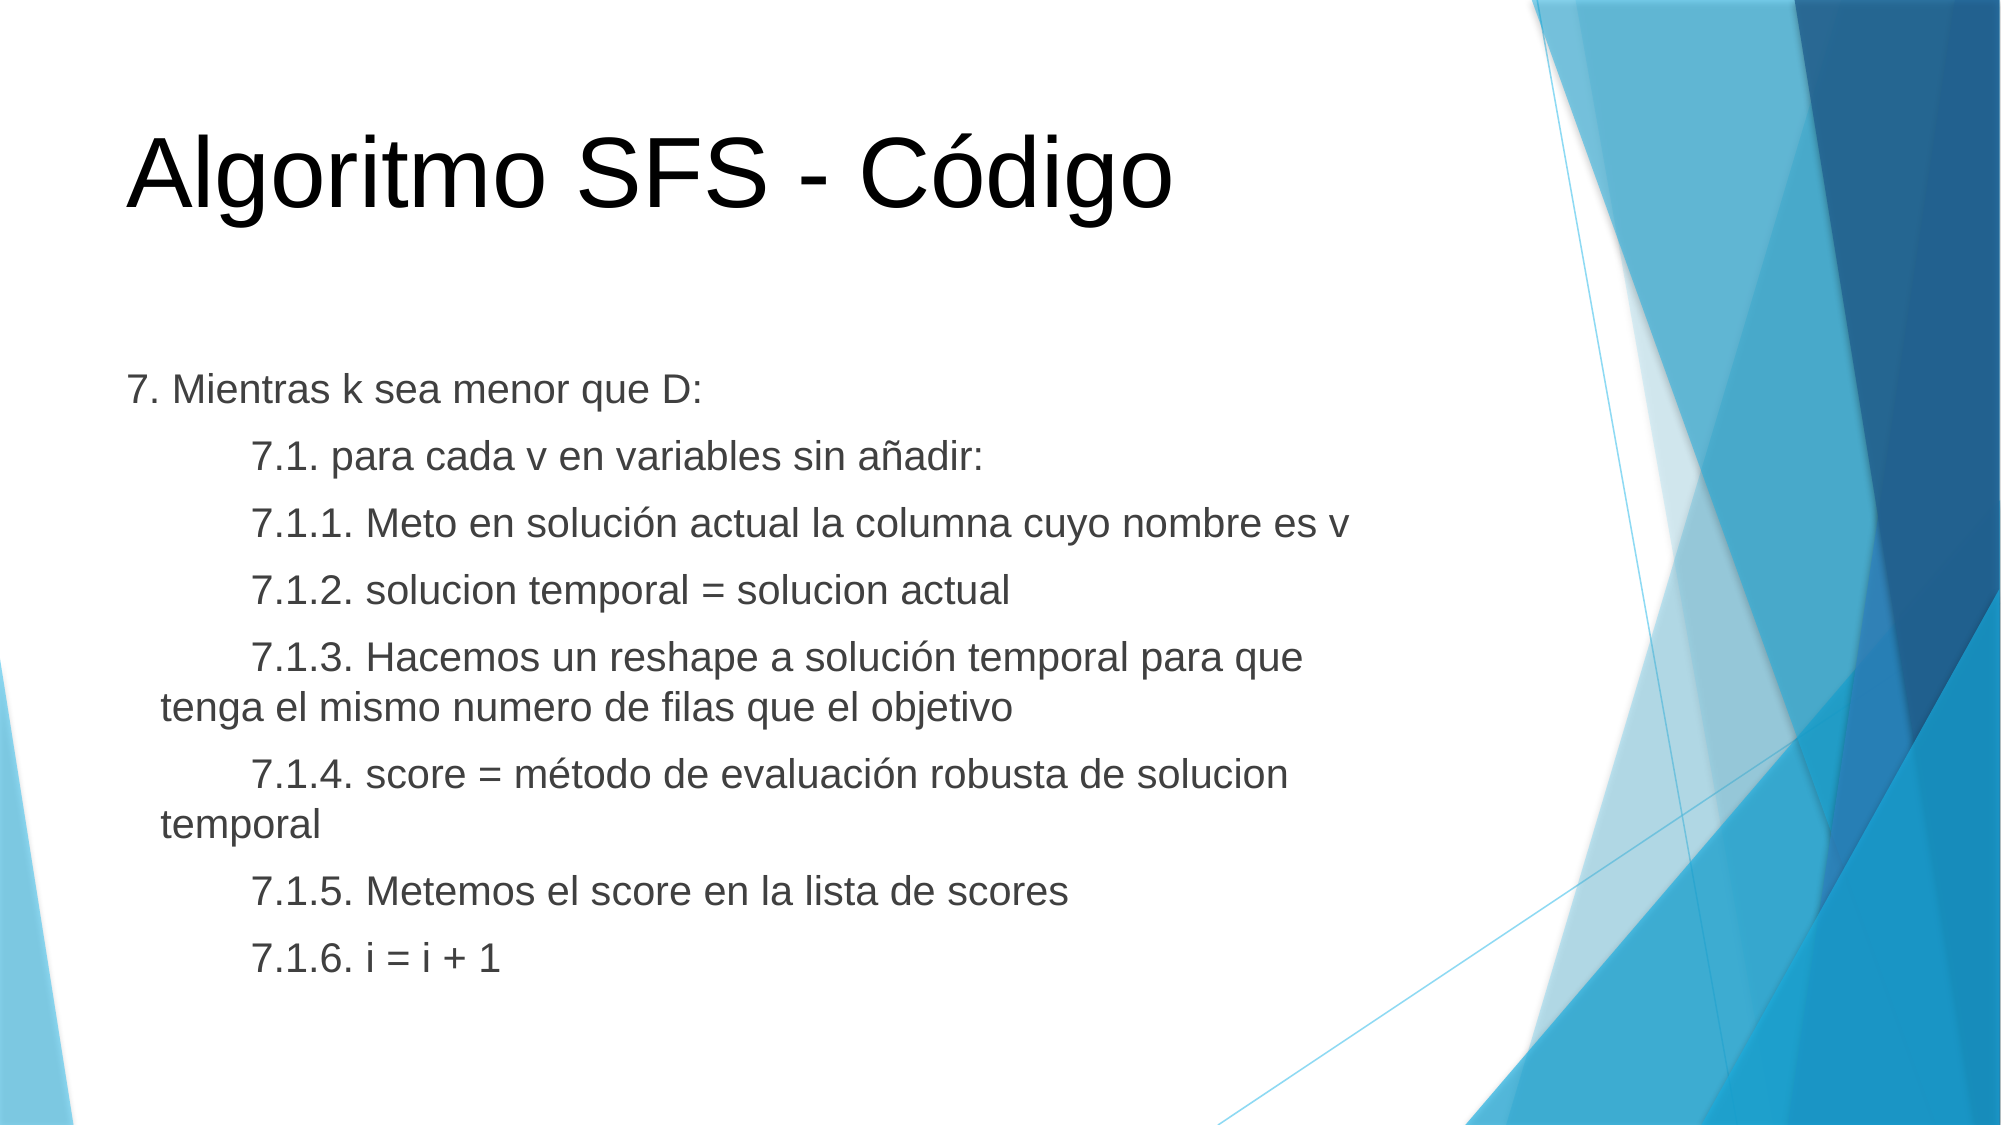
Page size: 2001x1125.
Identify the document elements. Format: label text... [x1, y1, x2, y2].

title Algoritmo SFS - Código [111, 99, 1522, 317]
list 7. Mientras k sea menor que D: 7.1. para cada v en variables sin añadir: 7.1.1. Meto en solución actual la columna cuyo nombre es v 7.1.2. solucion temporal = solucion actual 7.1.3. Hacemos un reshape a solución temporal para que tenga el mismo numero de filas que el objetivo 7.1.4. score = método de evaluación robusta de solucion temporal 7.1.5. Metemos el score en la lista de scores 7.1.6. i = i + 1 [111, 354, 1522, 992]
